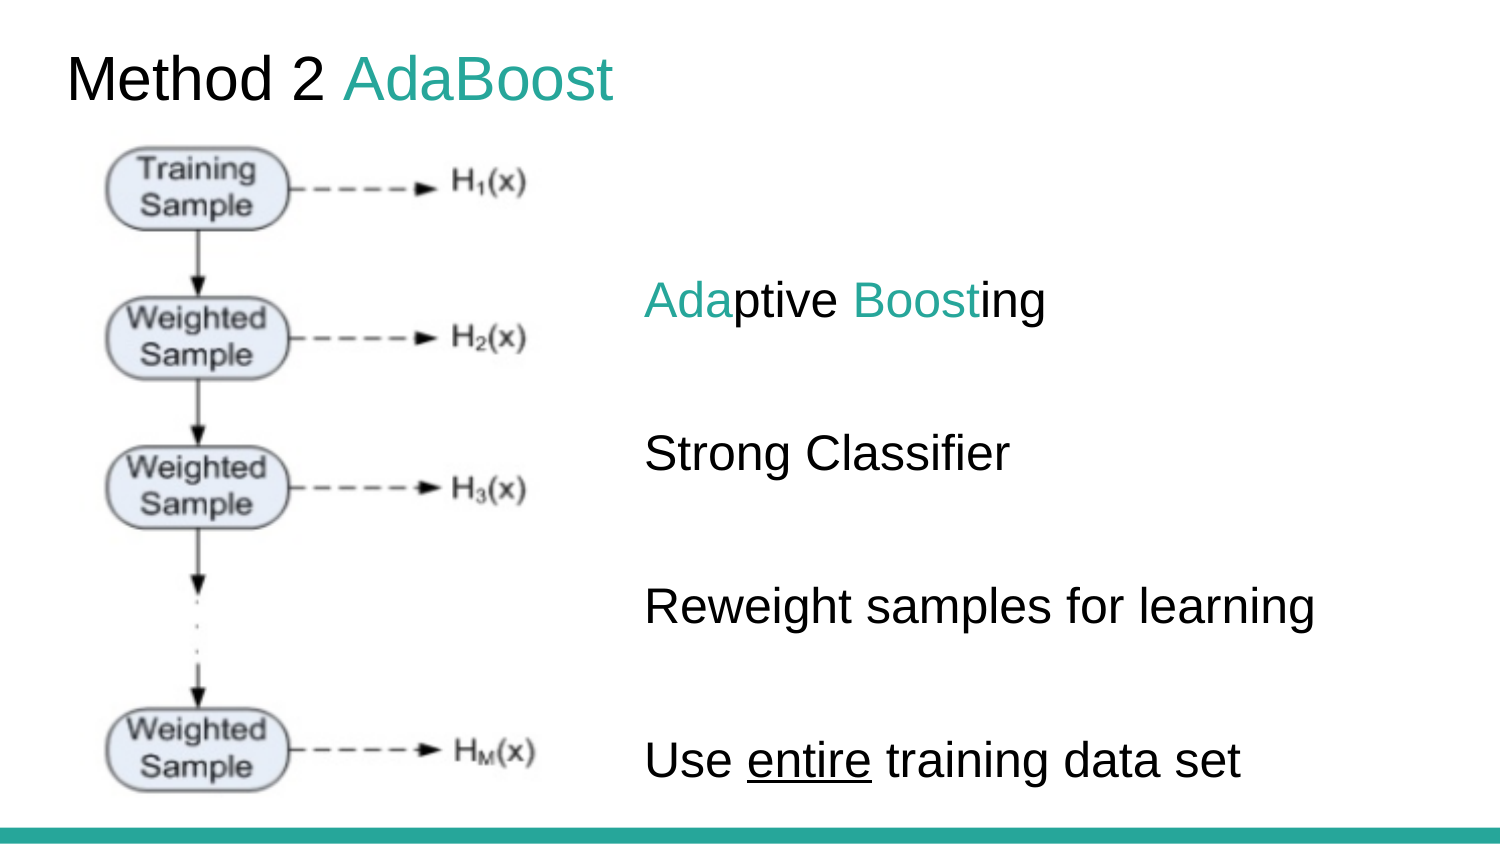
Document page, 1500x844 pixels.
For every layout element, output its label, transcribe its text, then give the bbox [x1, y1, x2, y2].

title Method 2 AdaBoost [51, 23, 1449, 124]
picture [62, 123, 576, 818]
list Adaptive Boosting Strong Classifier Reweight samples for learning Use entire training data set (Error = 1 - accuracy) [616, 192, 1500, 750]
